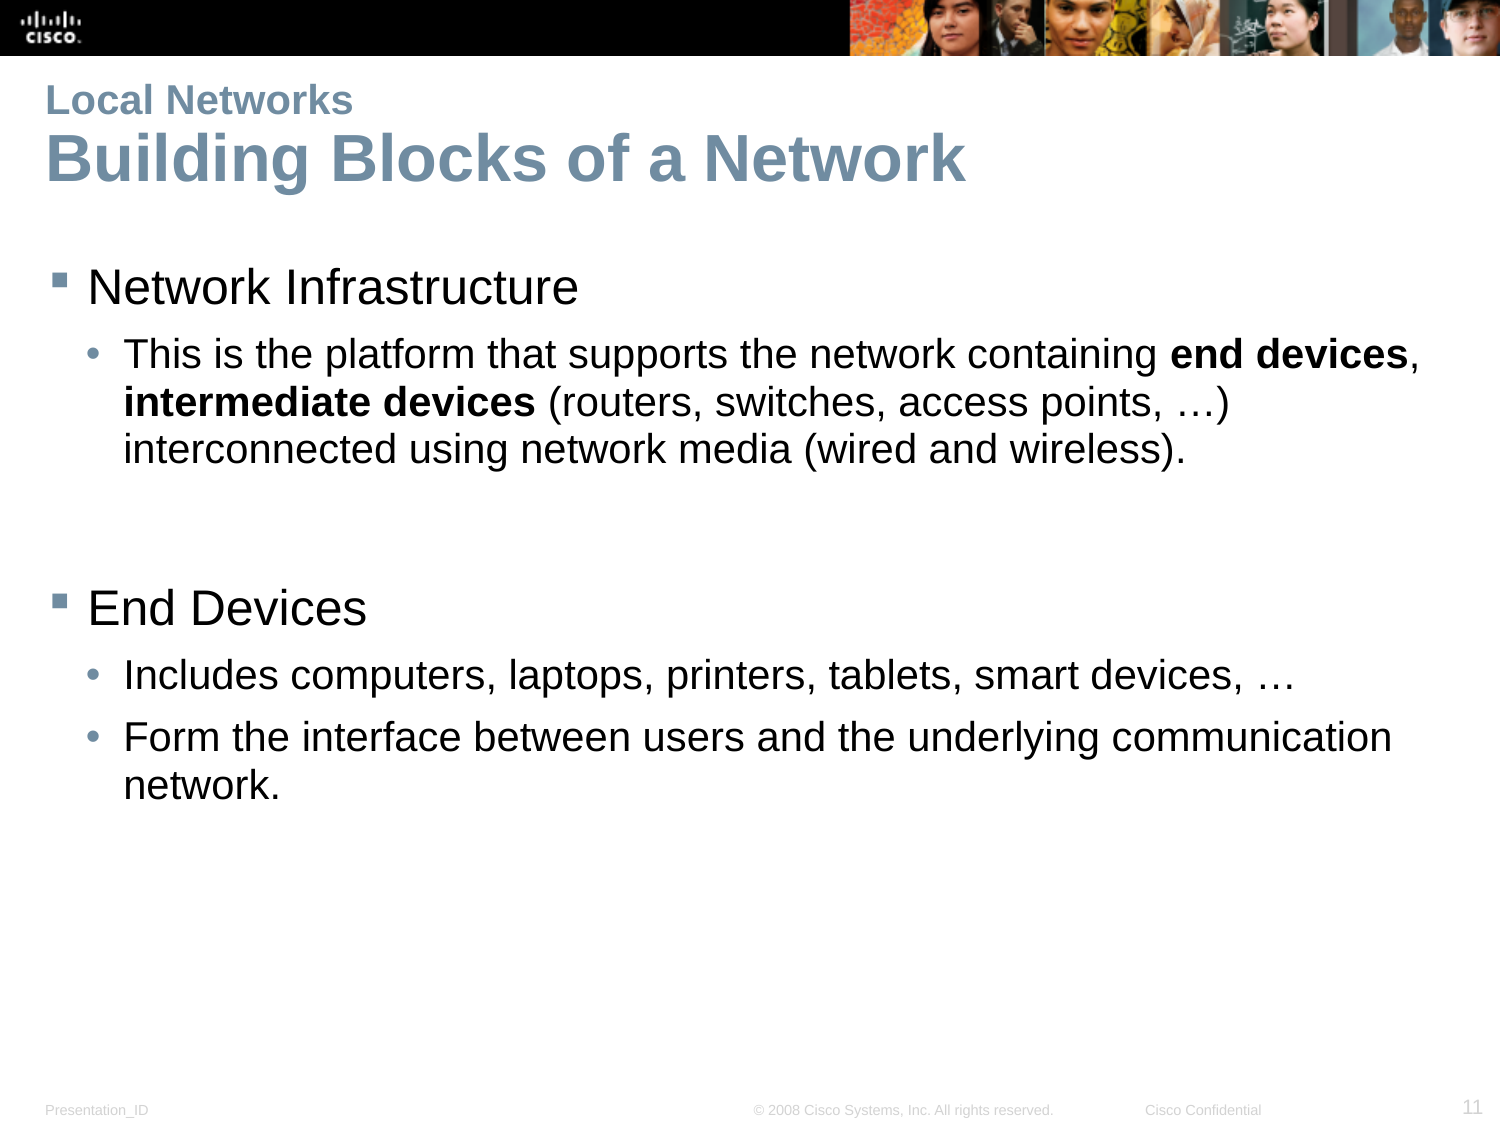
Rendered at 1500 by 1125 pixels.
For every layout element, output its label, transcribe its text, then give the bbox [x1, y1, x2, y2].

title Local Networks Building Blocks of a Network [31, 64, 1471, 203]
list Network Infrastructure This is the platform that supports the network containing end devices, intermediate devices (routers, switches, access points, …) interconnected using network media (wired and wireless). End Devices Includes computers, laptops, printers, tablets, smart devices, … Form the interface between users and the underlying communication network. [34, 252, 1468, 1061]
picture [0, 0, 1500, 56]
